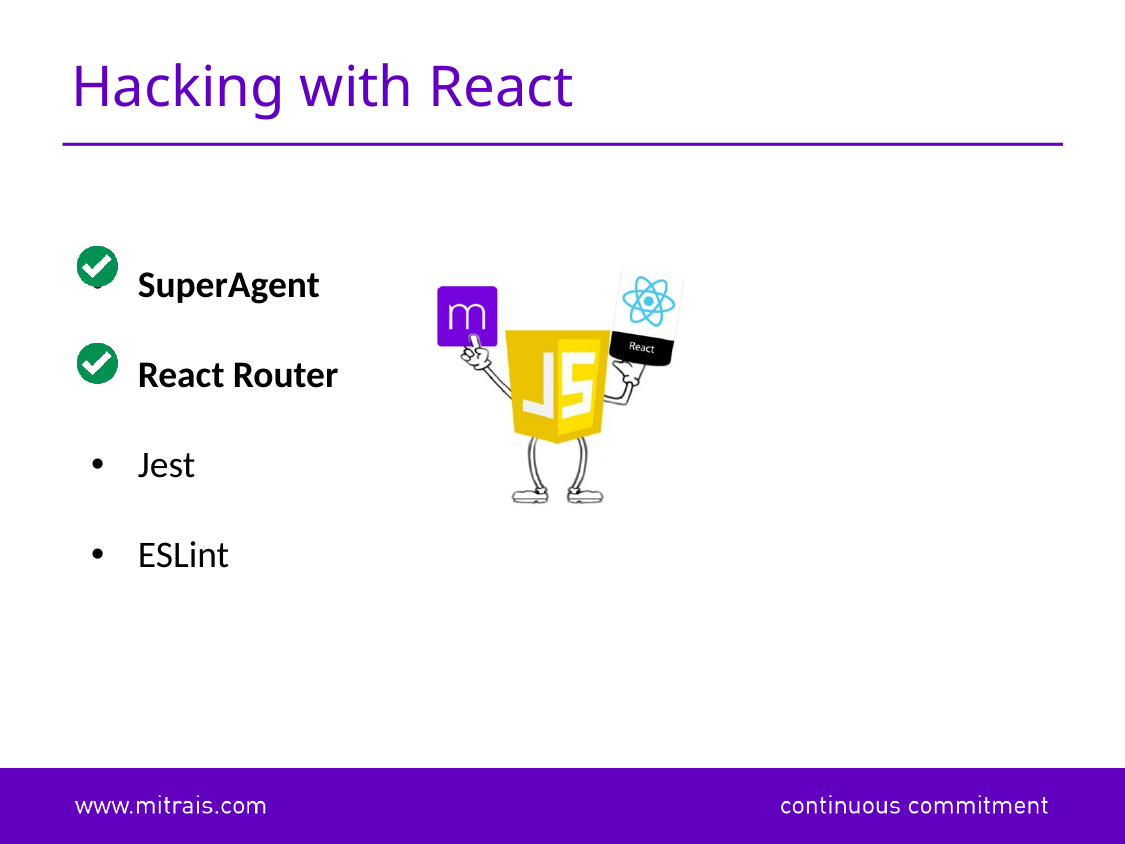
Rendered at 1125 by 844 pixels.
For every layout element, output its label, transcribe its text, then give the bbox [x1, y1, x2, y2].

text_box SuperAgent React Router Jest ESLint [76, 208, 354, 583]
title Hacking with React [56, 33, 1069, 135]
picture [0, 0, 1125, 844]
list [412, 234, 713, 535]
